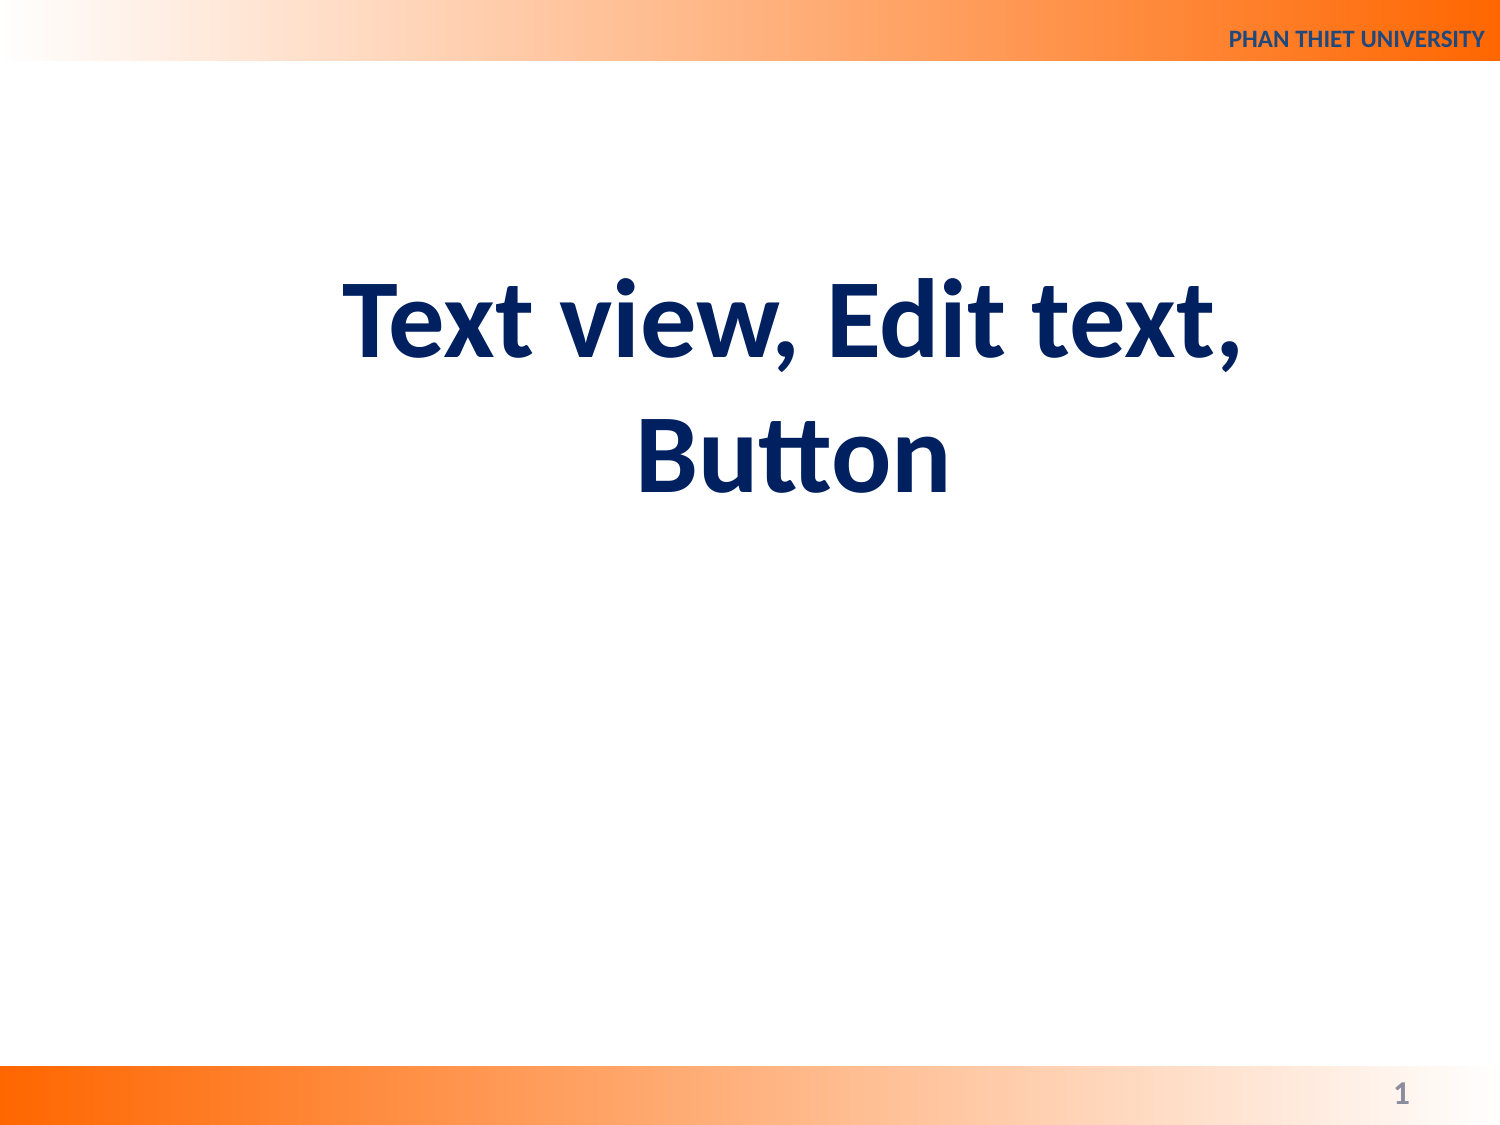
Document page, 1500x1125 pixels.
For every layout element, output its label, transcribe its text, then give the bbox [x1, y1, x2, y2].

slide_number 1 [1074, 1060, 1425, 1121]
text_box Text view, Edit text, Button [249, 237, 1338, 523]
